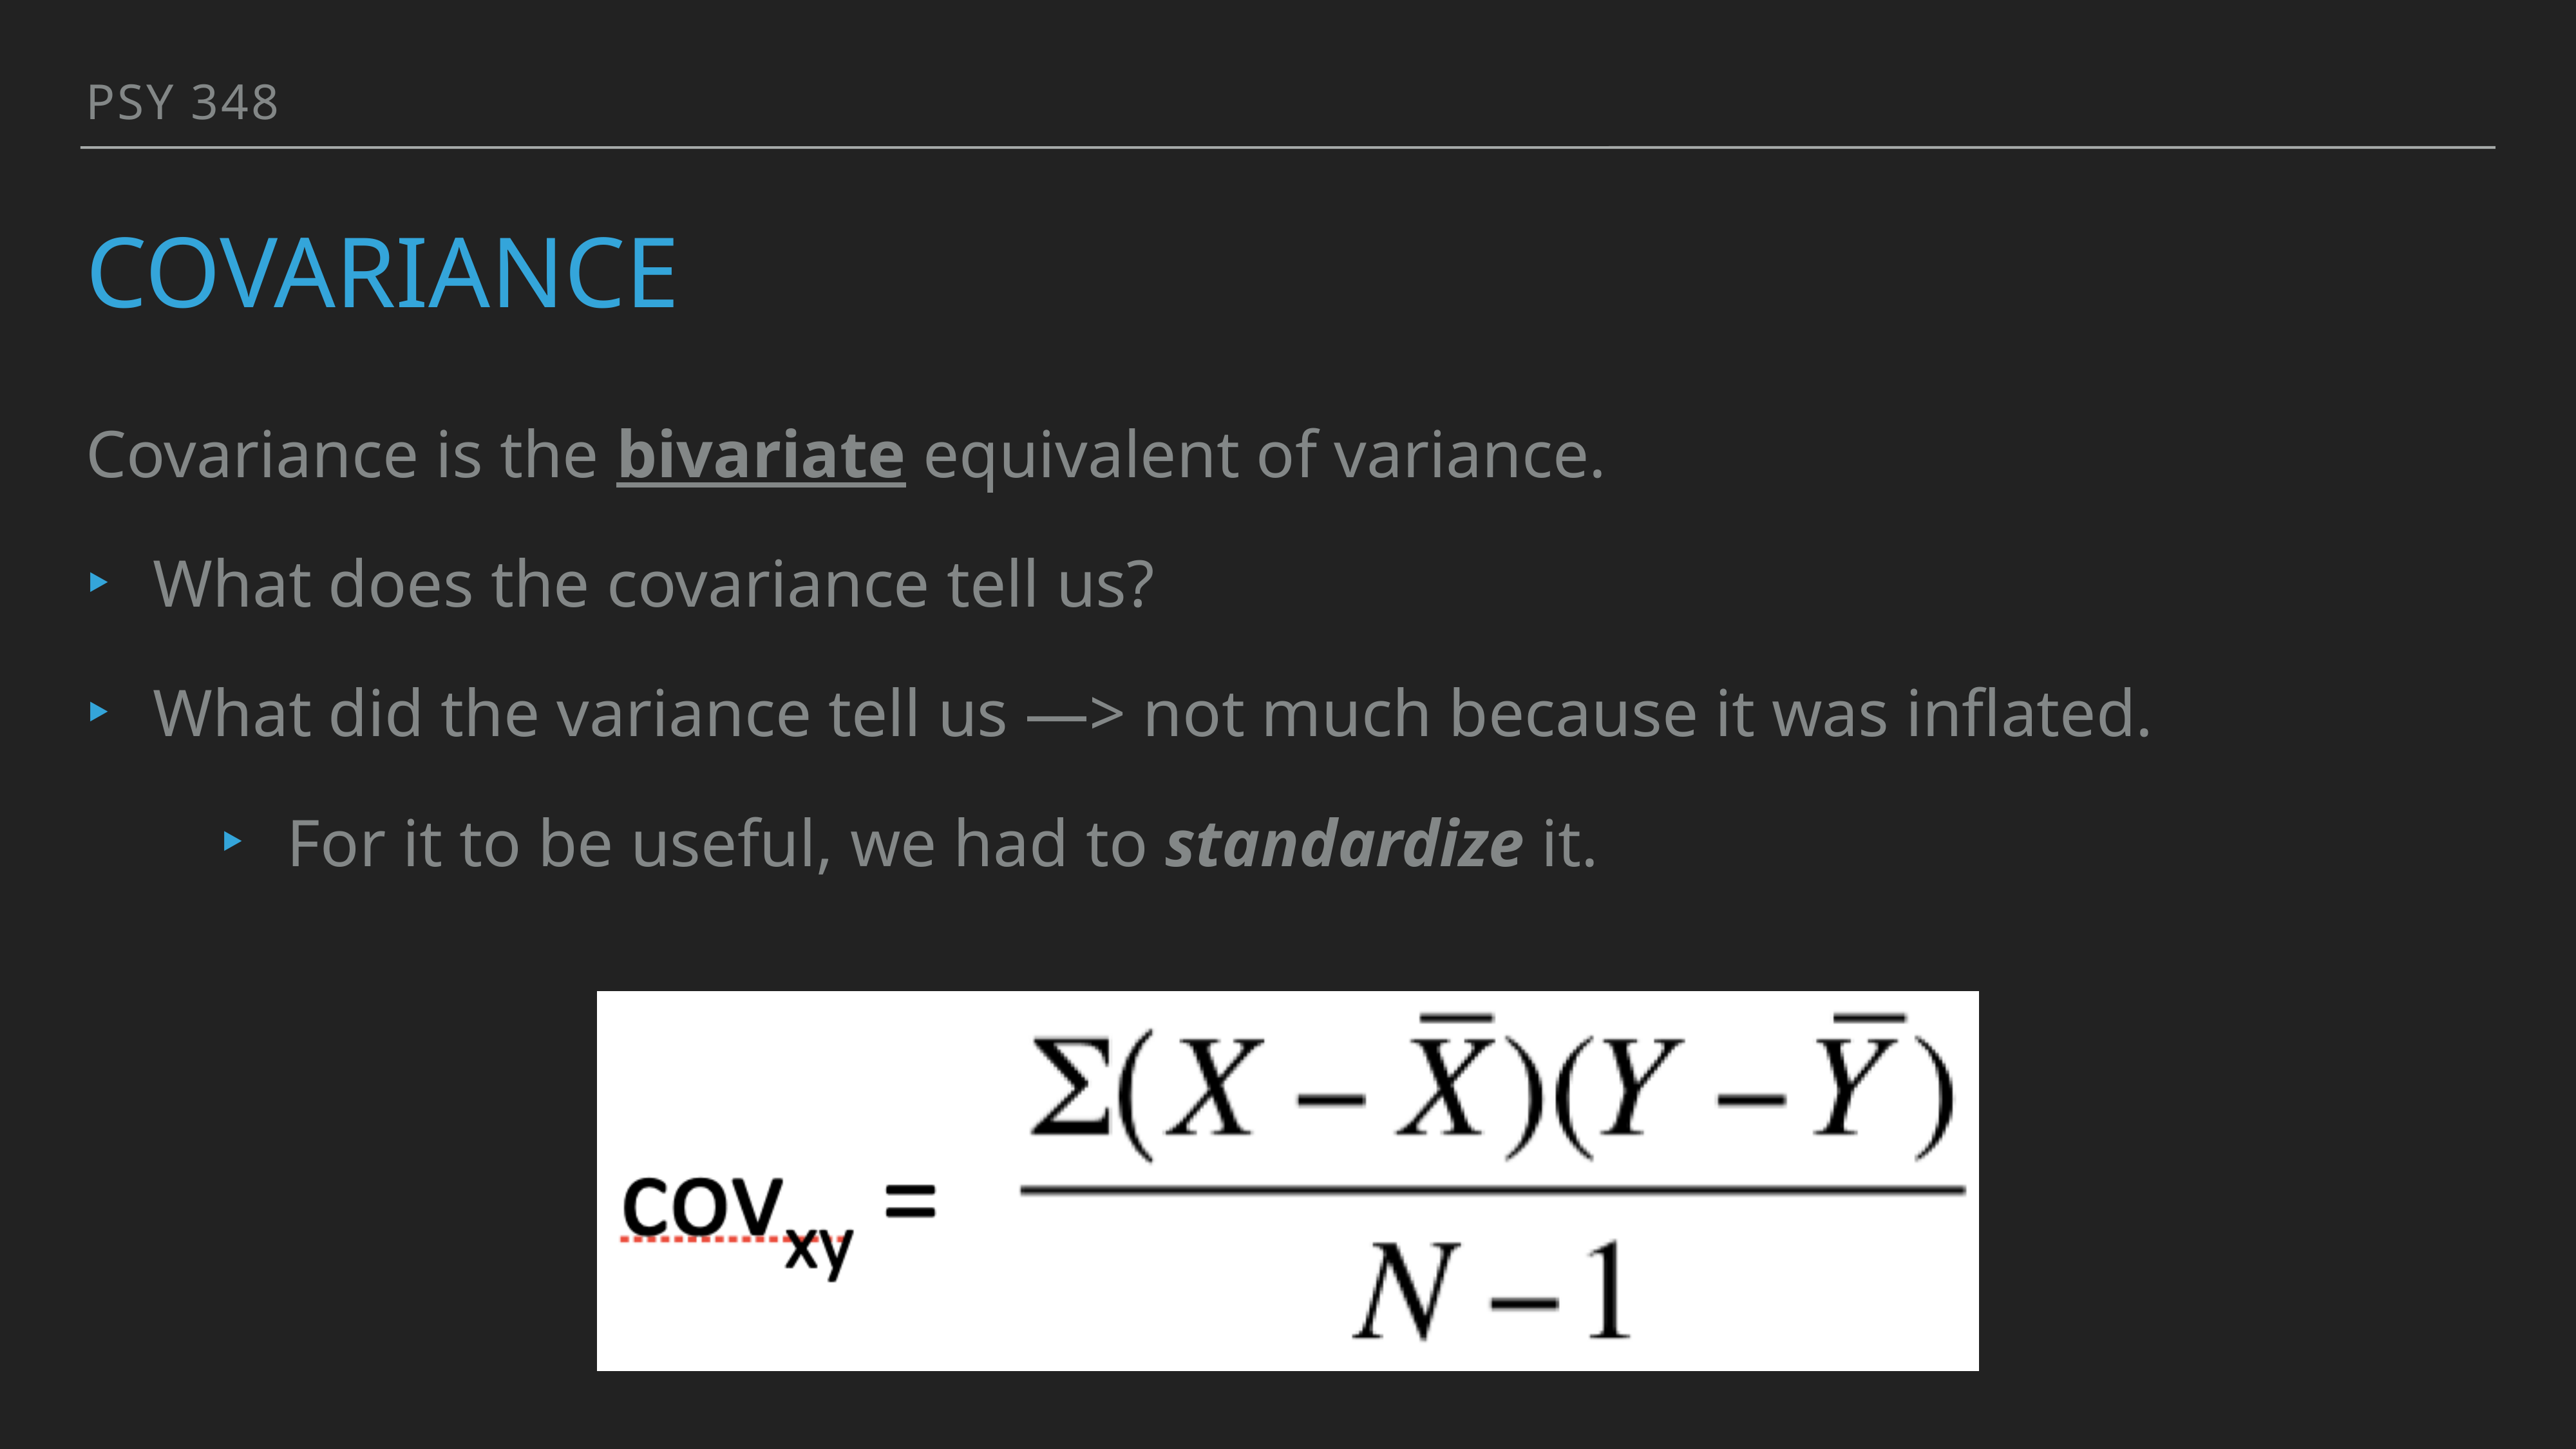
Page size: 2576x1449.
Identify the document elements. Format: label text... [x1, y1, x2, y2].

title Covariance [80, 227, 2496, 336]
list Covariance is the bivariate equivalent of variance. What does the covariance tell us? What did the variance tell us —> not much because it was inflated. For it to be useful, we had to standardize it. [80, 407, 2496, 1403]
picture [596, 991, 1980, 1371]
list PSY 348 [80, 66, 2295, 135]
